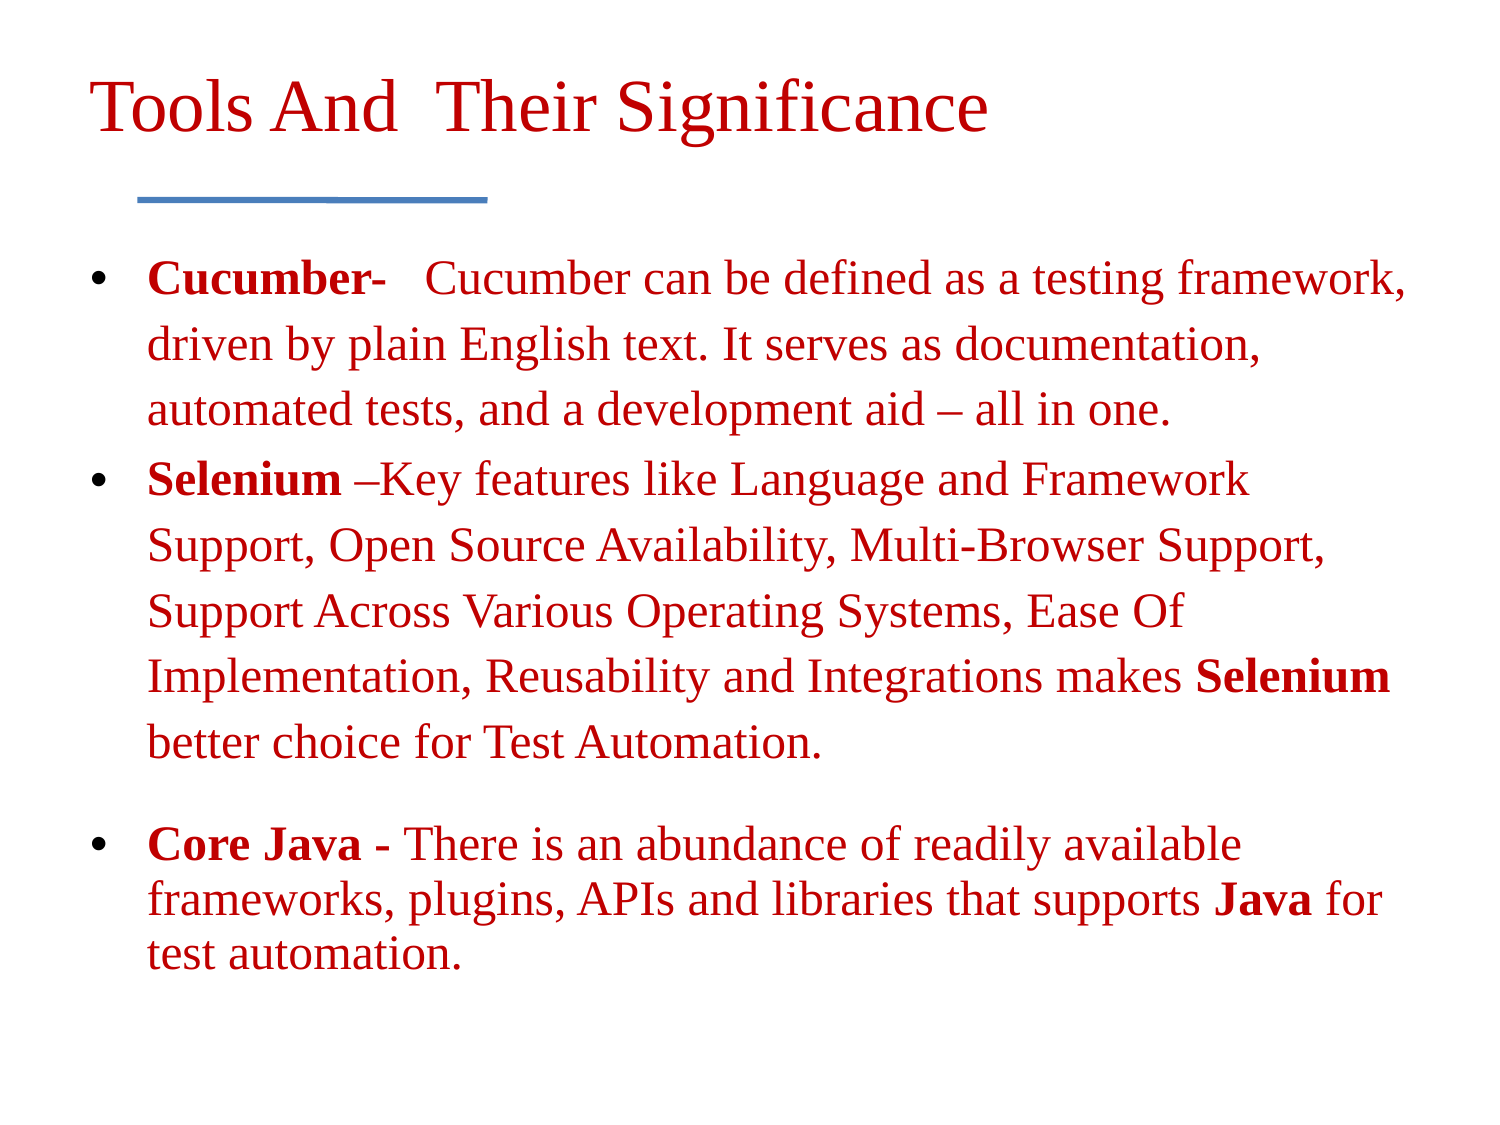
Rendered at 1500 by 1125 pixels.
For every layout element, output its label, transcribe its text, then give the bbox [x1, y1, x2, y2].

text_box Cucumber- Cucumber can be defined as a testing framework, driven by plain English text. It serves as documentation, automated tests, and a development aid – all in one. Selenium –Key features like Language and Framework Support, Open Source Availability, Multi-Browser Support, Support Across Various Operating Systems, Ease Of Implementation, Reusability and Integrations makes Selenium better choice for Test Automation. Core Java - There is an abundance of readily available frameworks, plugins, APIs and libraries that supports Java for test automation. [74, 232, 1425, 1019]
text_box Tools And Their Significance [74, 13, 1425, 201]
